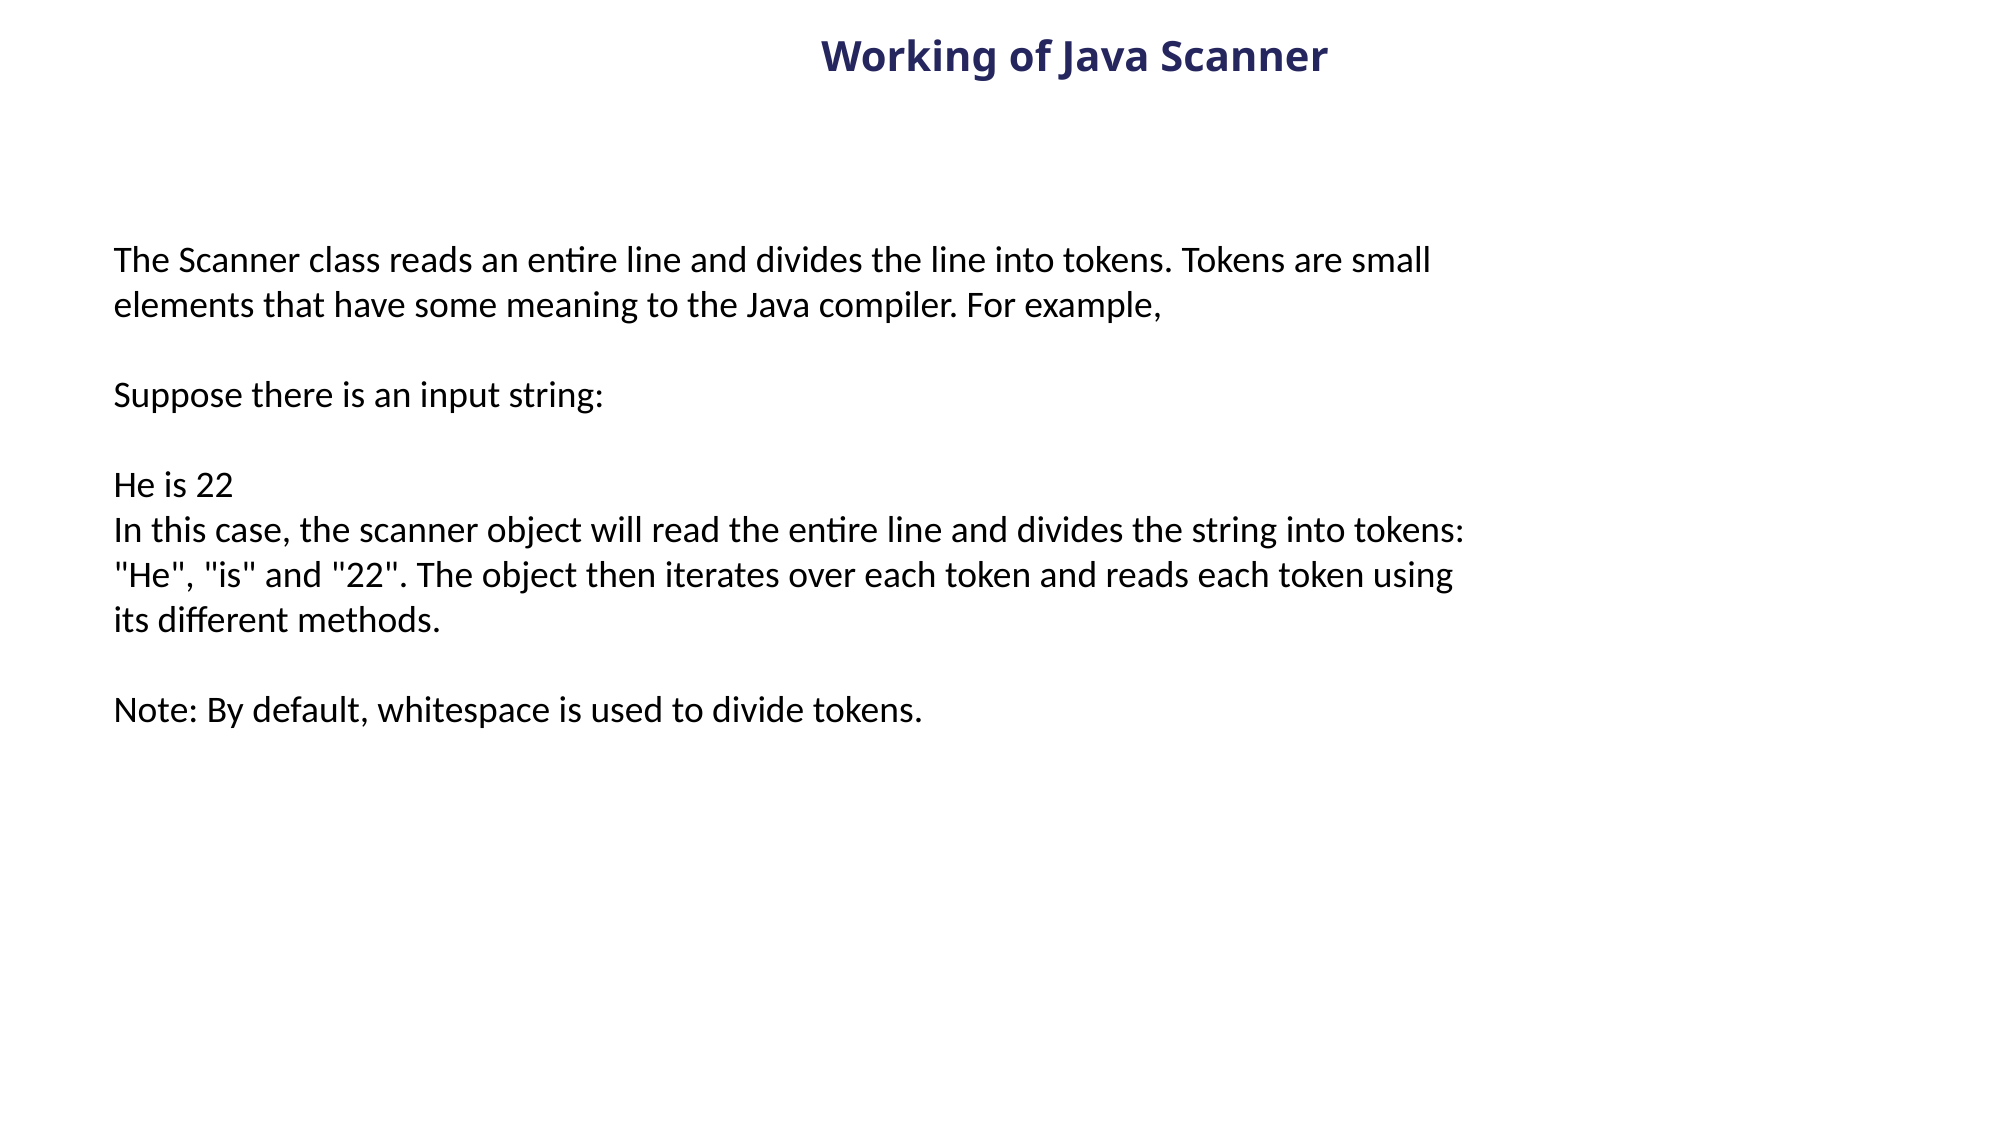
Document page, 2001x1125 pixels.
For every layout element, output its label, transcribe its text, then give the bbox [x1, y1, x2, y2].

text_box The Scanner class reads an entire line and divides the line into tokens. Tokens are small elements that have some meaning to the Java compiler. For example, Suppose there is an input string: He is 22 In this case, the scanner object will read the entire line and divides the string into tokens: "He", "is" and "22". The object then iterates over each token and reads each token using its different methods. Note: By default, whitespace is used to divide tokens. [98, 227, 1514, 738]
text_box Working of Java Scanner [806, 22, 1807, 88]
